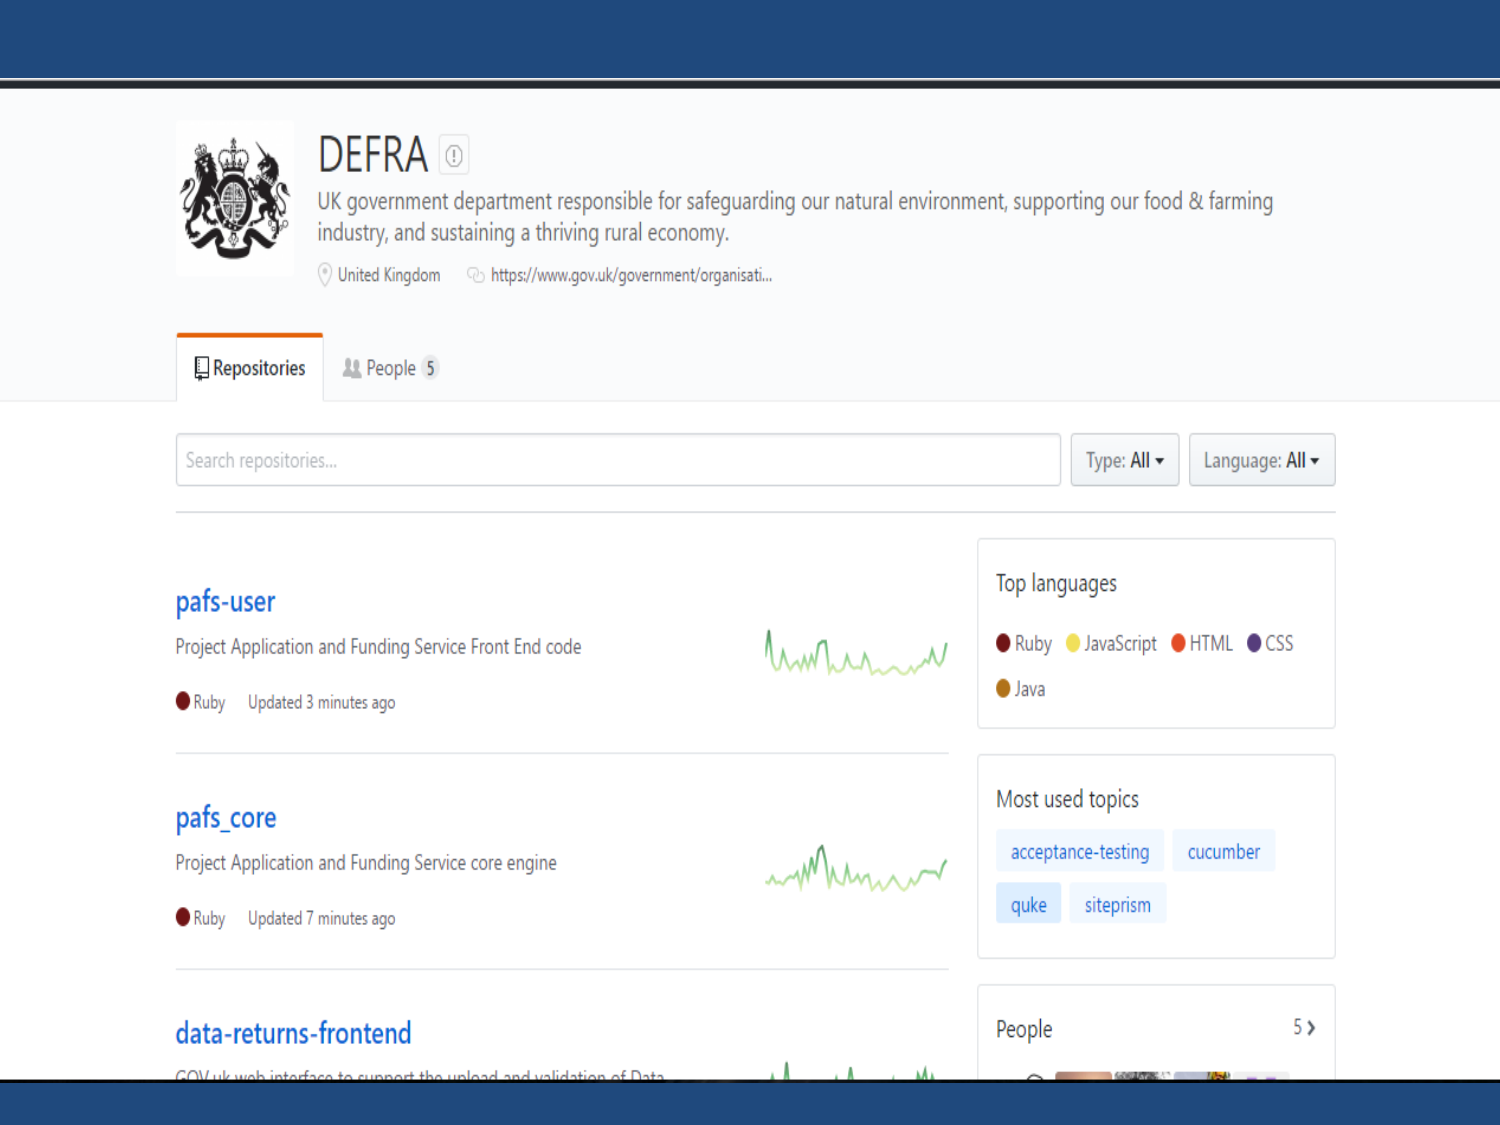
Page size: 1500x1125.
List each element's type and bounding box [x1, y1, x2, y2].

list [0, 77, 1500, 1083]
